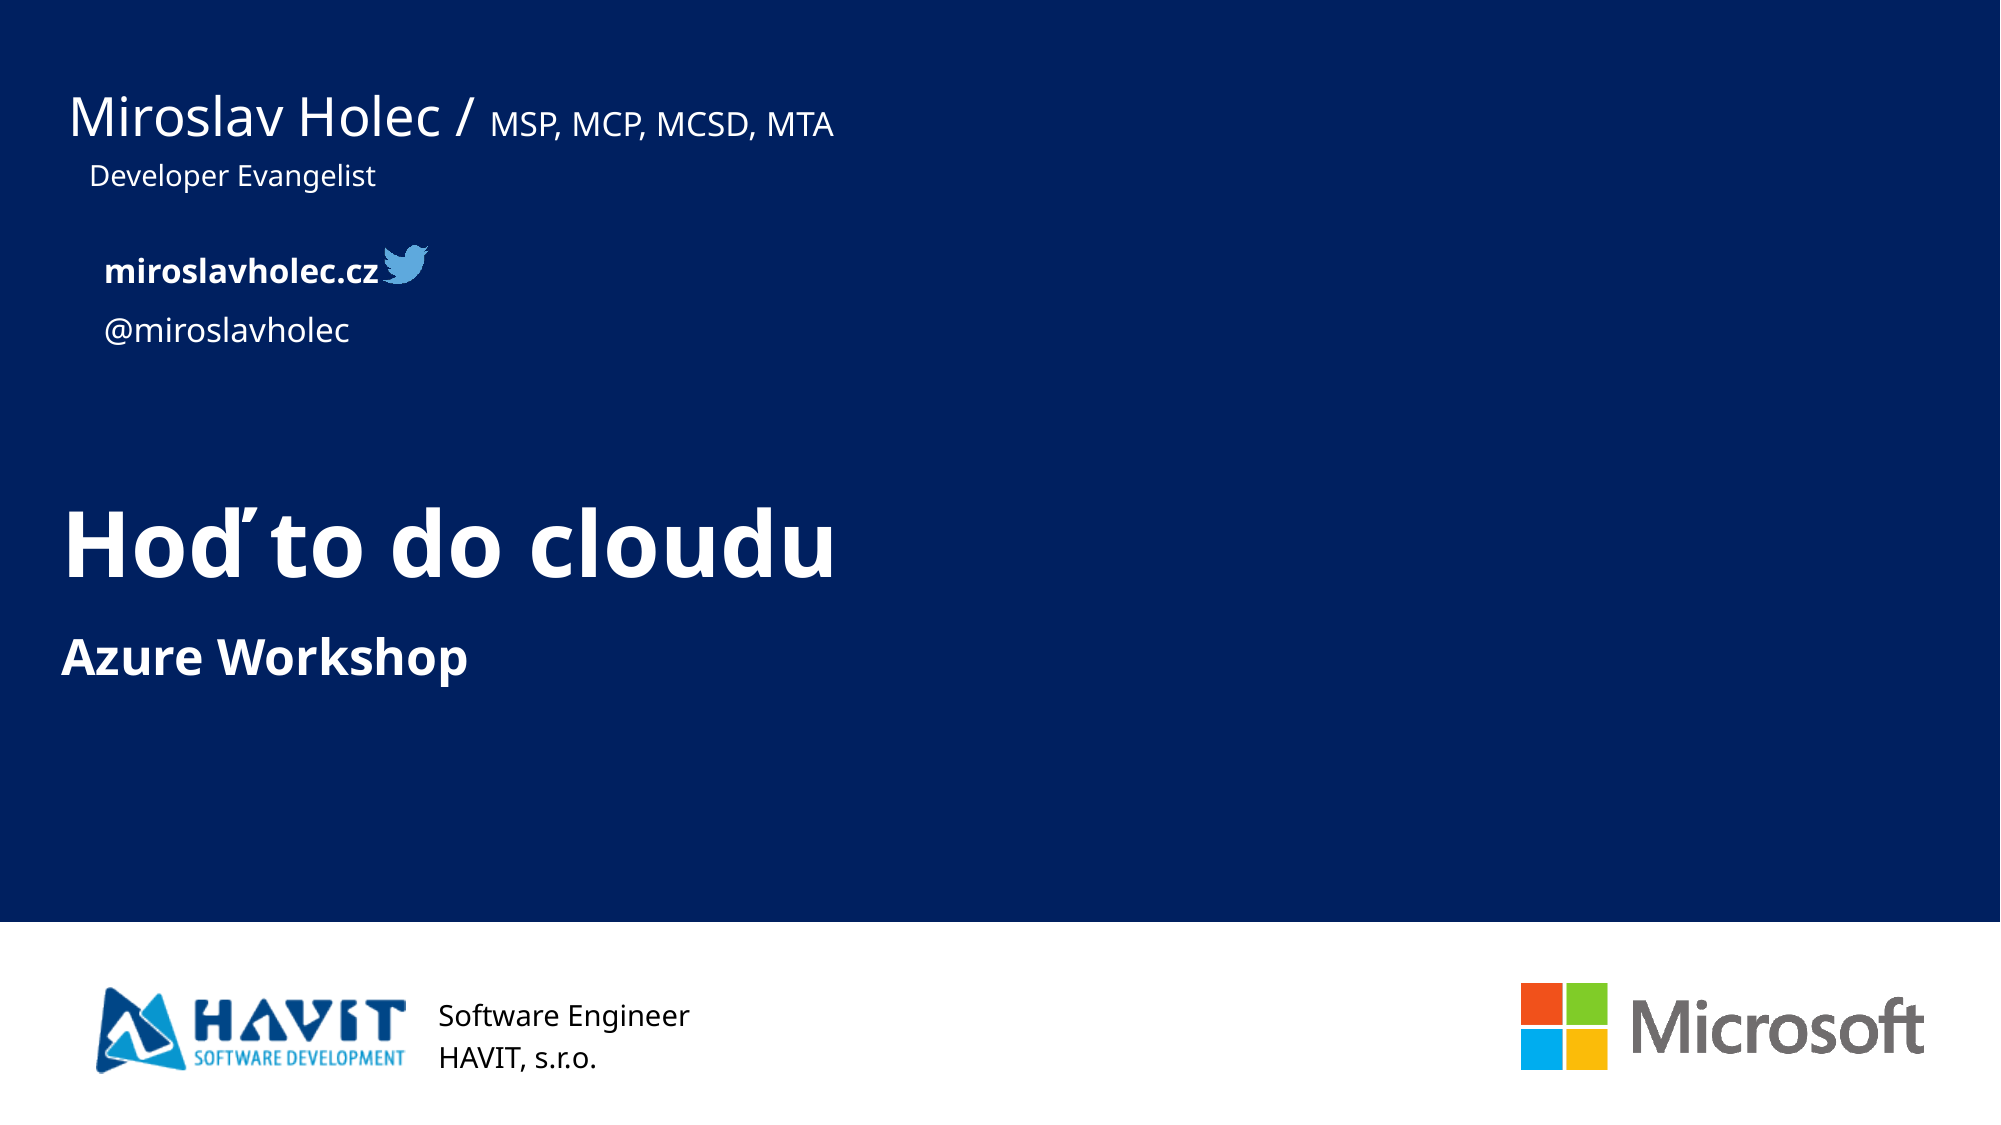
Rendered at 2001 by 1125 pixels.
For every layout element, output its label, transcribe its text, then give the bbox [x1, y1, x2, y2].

text_box miroslavholec.cz @miroslavholec [89, 222, 725, 357]
text_box Miroslav Holec / MSP, MCP, MCSD, MTA [53, 74, 850, 155]
picture [1521, 983, 1924, 1070]
text_box Hoď to do cloudu Azure Workshop [46, 423, 854, 693]
text_box Software Engineer HAVIT, s.r.o. [423, 983, 706, 1082]
picture [96, 987, 406, 1074]
text_box [0, 921, 2000, 1125]
text_box Developer Evangelist [74, 149, 392, 200]
picture [382, 245, 430, 284]
